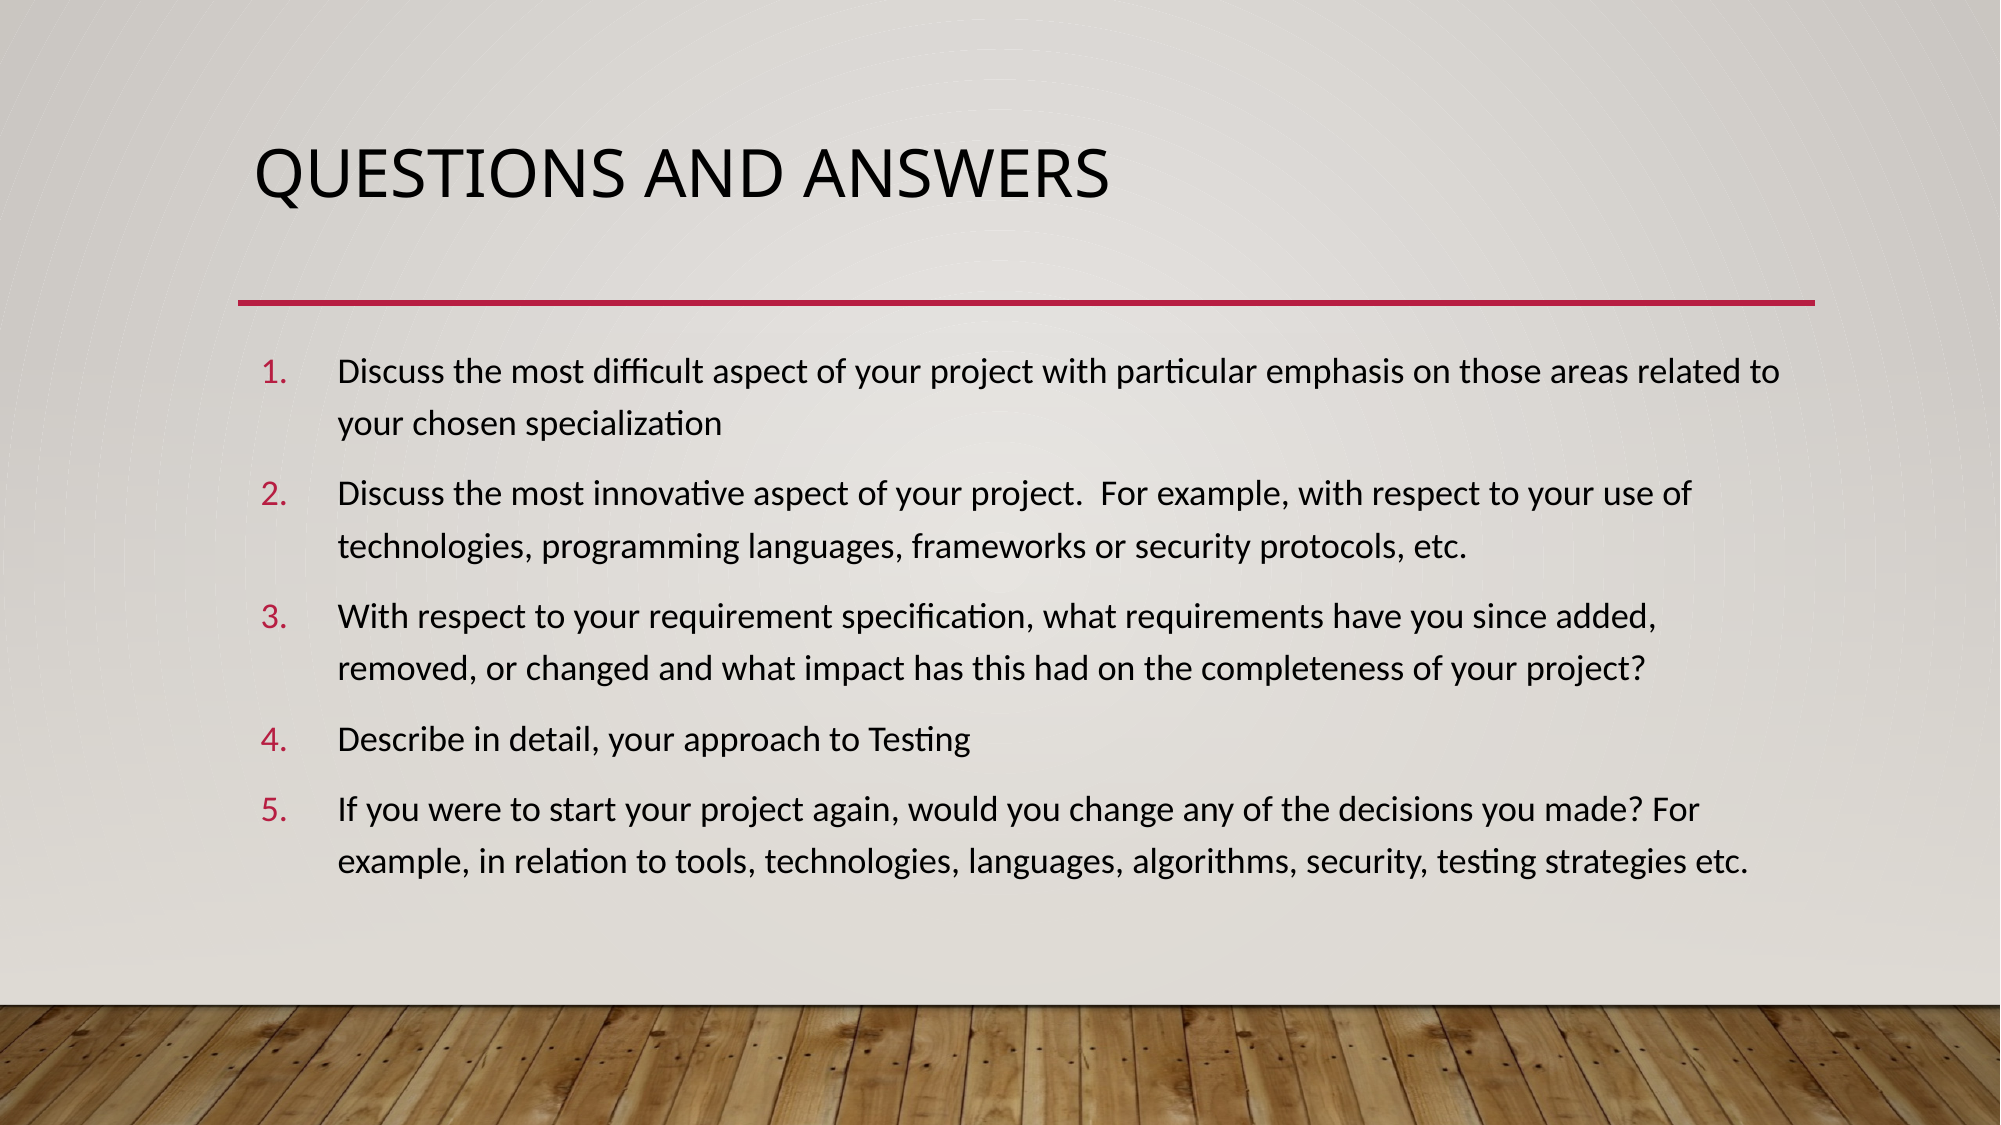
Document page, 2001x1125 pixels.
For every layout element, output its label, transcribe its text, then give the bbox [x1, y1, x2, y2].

picture [0, 1005, 2000, 1125]
title Questions and Answers [238, 131, 1814, 305]
list Discuss the most difficult aspect of your project with particular emphasis on those areas related to your chosen specialization Discuss the most innovative aspect of your project. For example, with respect to your use of technologies, programming languages, frameworks or security protocols, etc. With respect to your requirement specification, what requirements have you since added, removed, or changed and what impact has this had on the completeness of your project? Describe in detail, your approach to Testing If you were to start your project again, would you change any of the decisions you made? For example, in relation to tools, technologies, languages, algorithms, security, testing strategies etc. [238, 330, 1814, 897]
